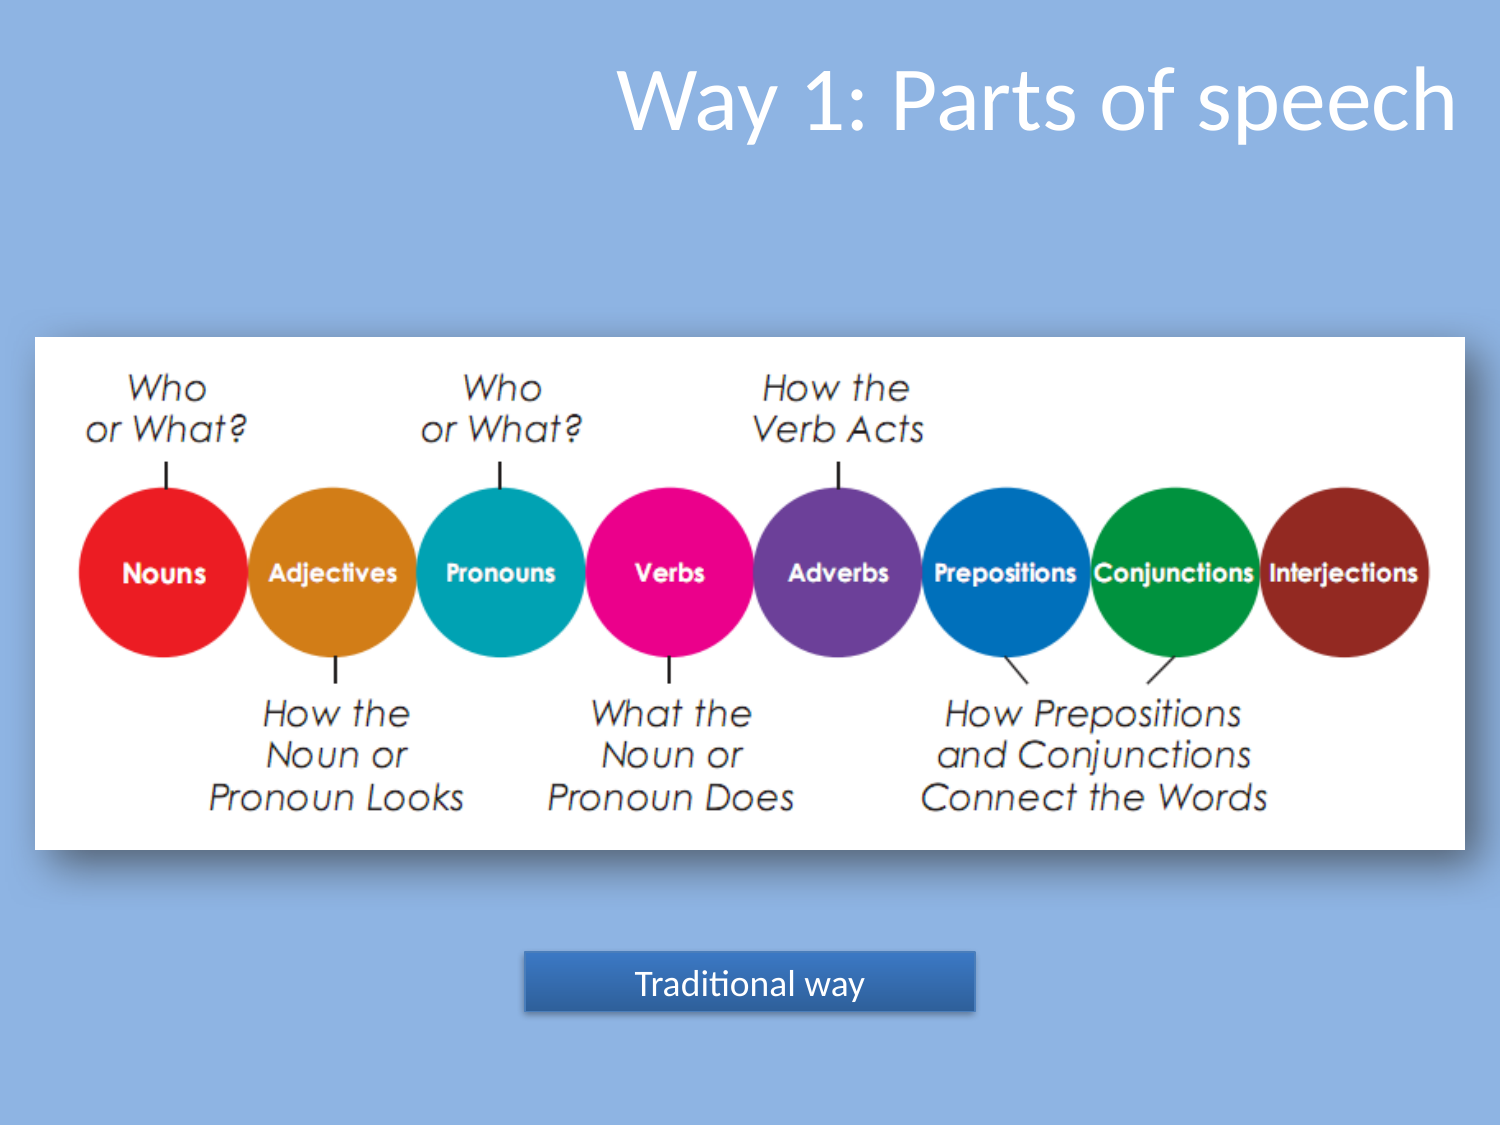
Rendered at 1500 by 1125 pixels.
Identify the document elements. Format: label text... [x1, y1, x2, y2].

text_box Traditional way [524, 951, 976, 1012]
picture [35, 337, 1465, 851]
title Way 1: Parts of speech [24, 12, 1475, 175]
